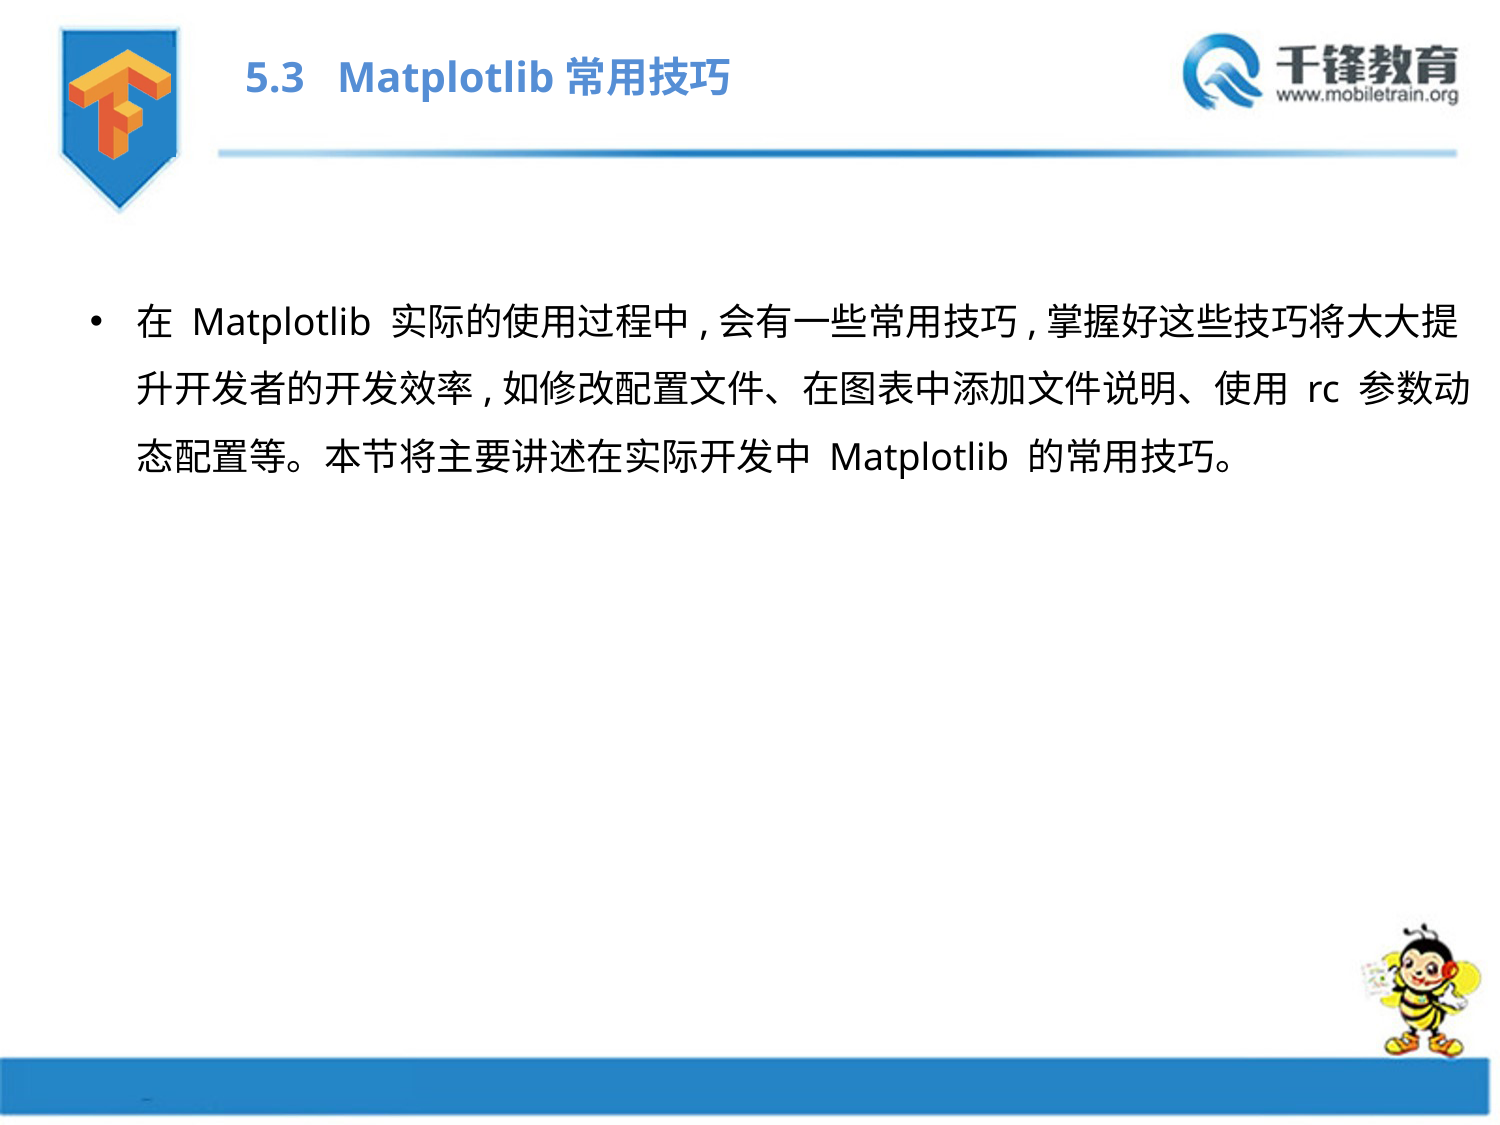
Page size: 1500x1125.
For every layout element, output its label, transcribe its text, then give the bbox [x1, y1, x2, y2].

text_box 在 Matplotlib 实际的使用过程中,会有一些常用技巧,掌握好这些技巧将大大提升开发者的开发效率,如修改配置文件、在图表中添加文件说明、使用 rc 参数动态配置等。本节将主要讲述在实际开发中 Matplotlib 的常用技巧。 [0, 267, 1500, 486]
text_box 5.3 Matplotlib常用技巧 [230, 29, 1069, 122]
picture [0, 0, 1500, 267]
picture [0, 486, 1500, 1125]
